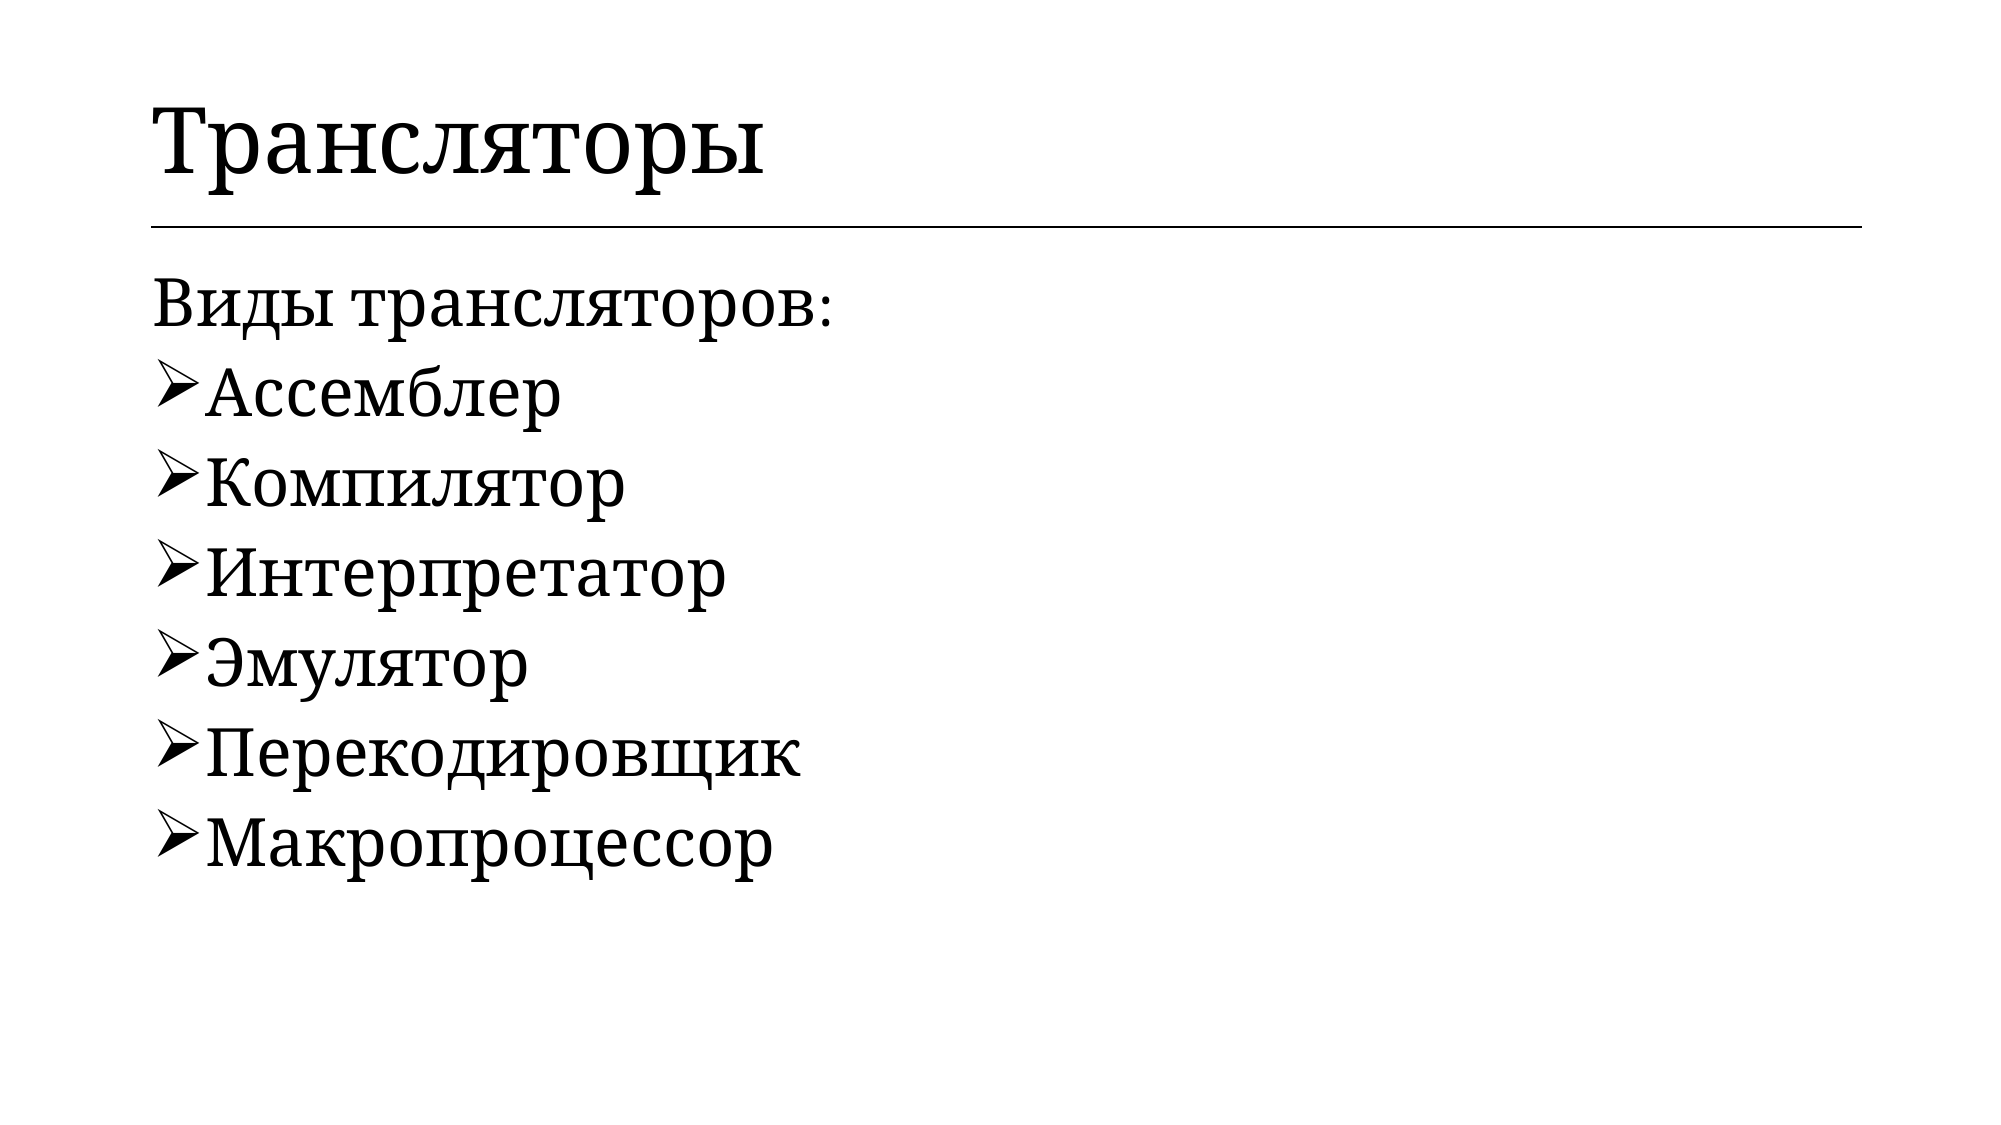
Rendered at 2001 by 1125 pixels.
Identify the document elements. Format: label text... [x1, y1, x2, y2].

list Виды трансляторов: Ассемблер Компилятор Интерпретатор Эмулятор Перекодировщик Макропроцессор [137, 263, 1921, 1021]
table_header Трансляторы [151, 60, 1862, 226]
